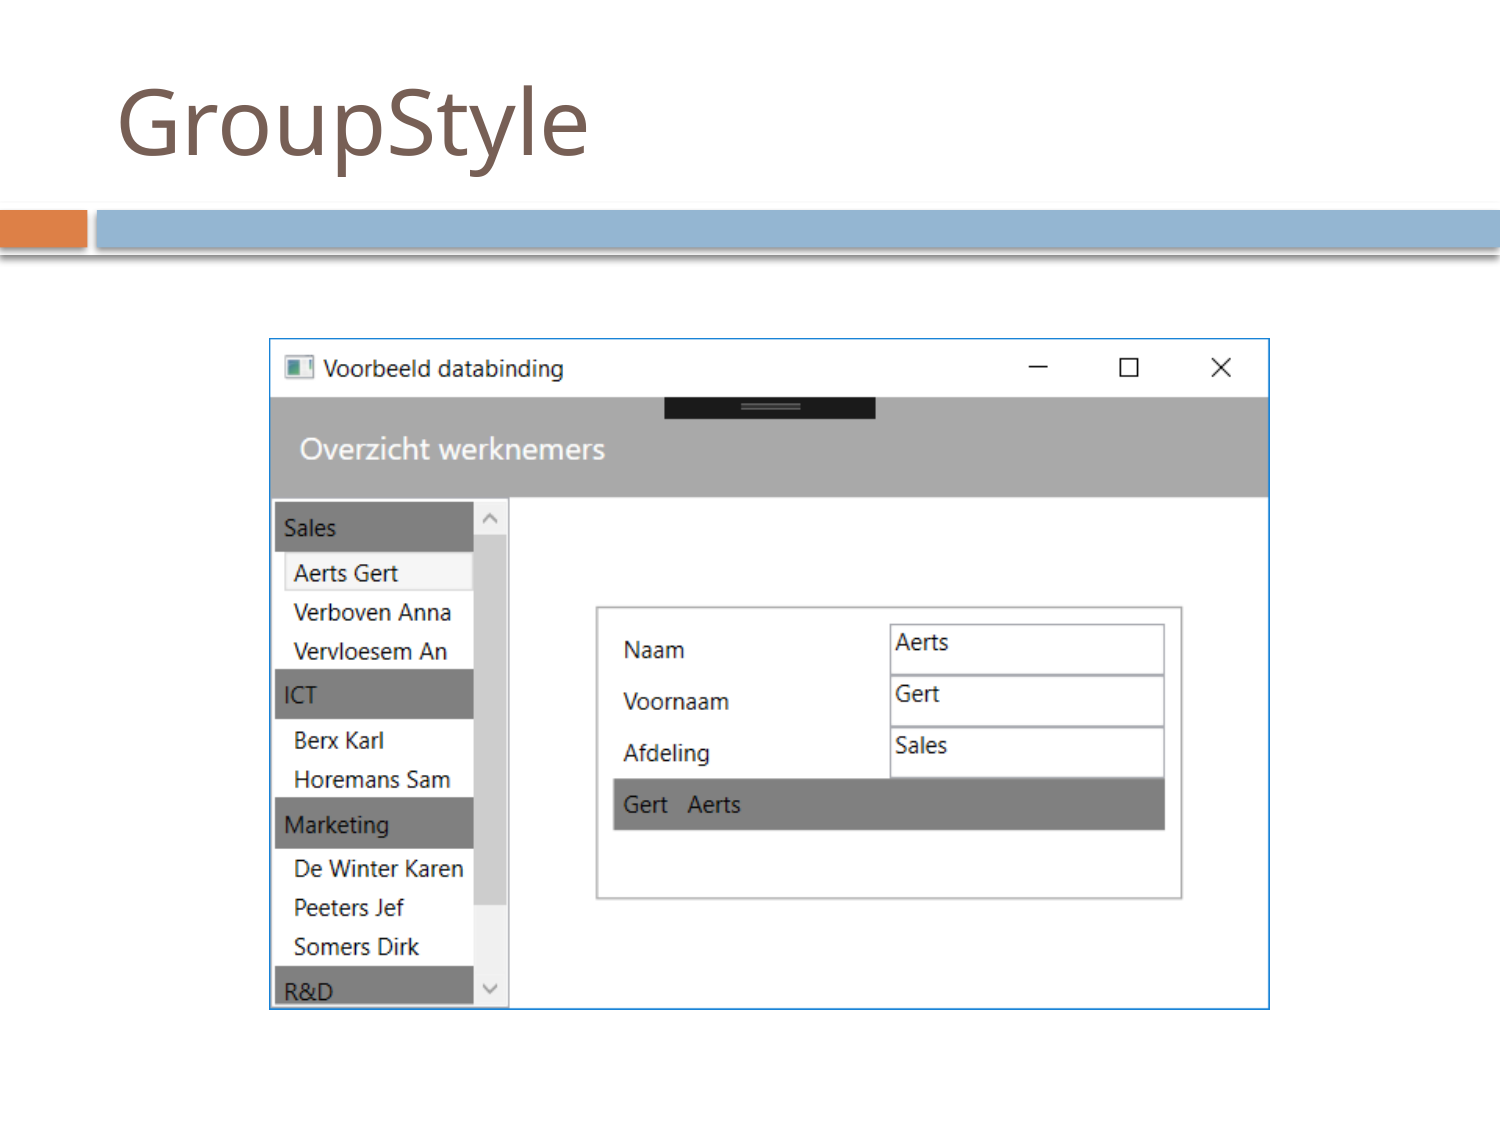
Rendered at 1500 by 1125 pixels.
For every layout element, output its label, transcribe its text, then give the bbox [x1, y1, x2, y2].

title GroupStyle [100, 37, 1438, 200]
picture [268, 337, 1270, 1011]
